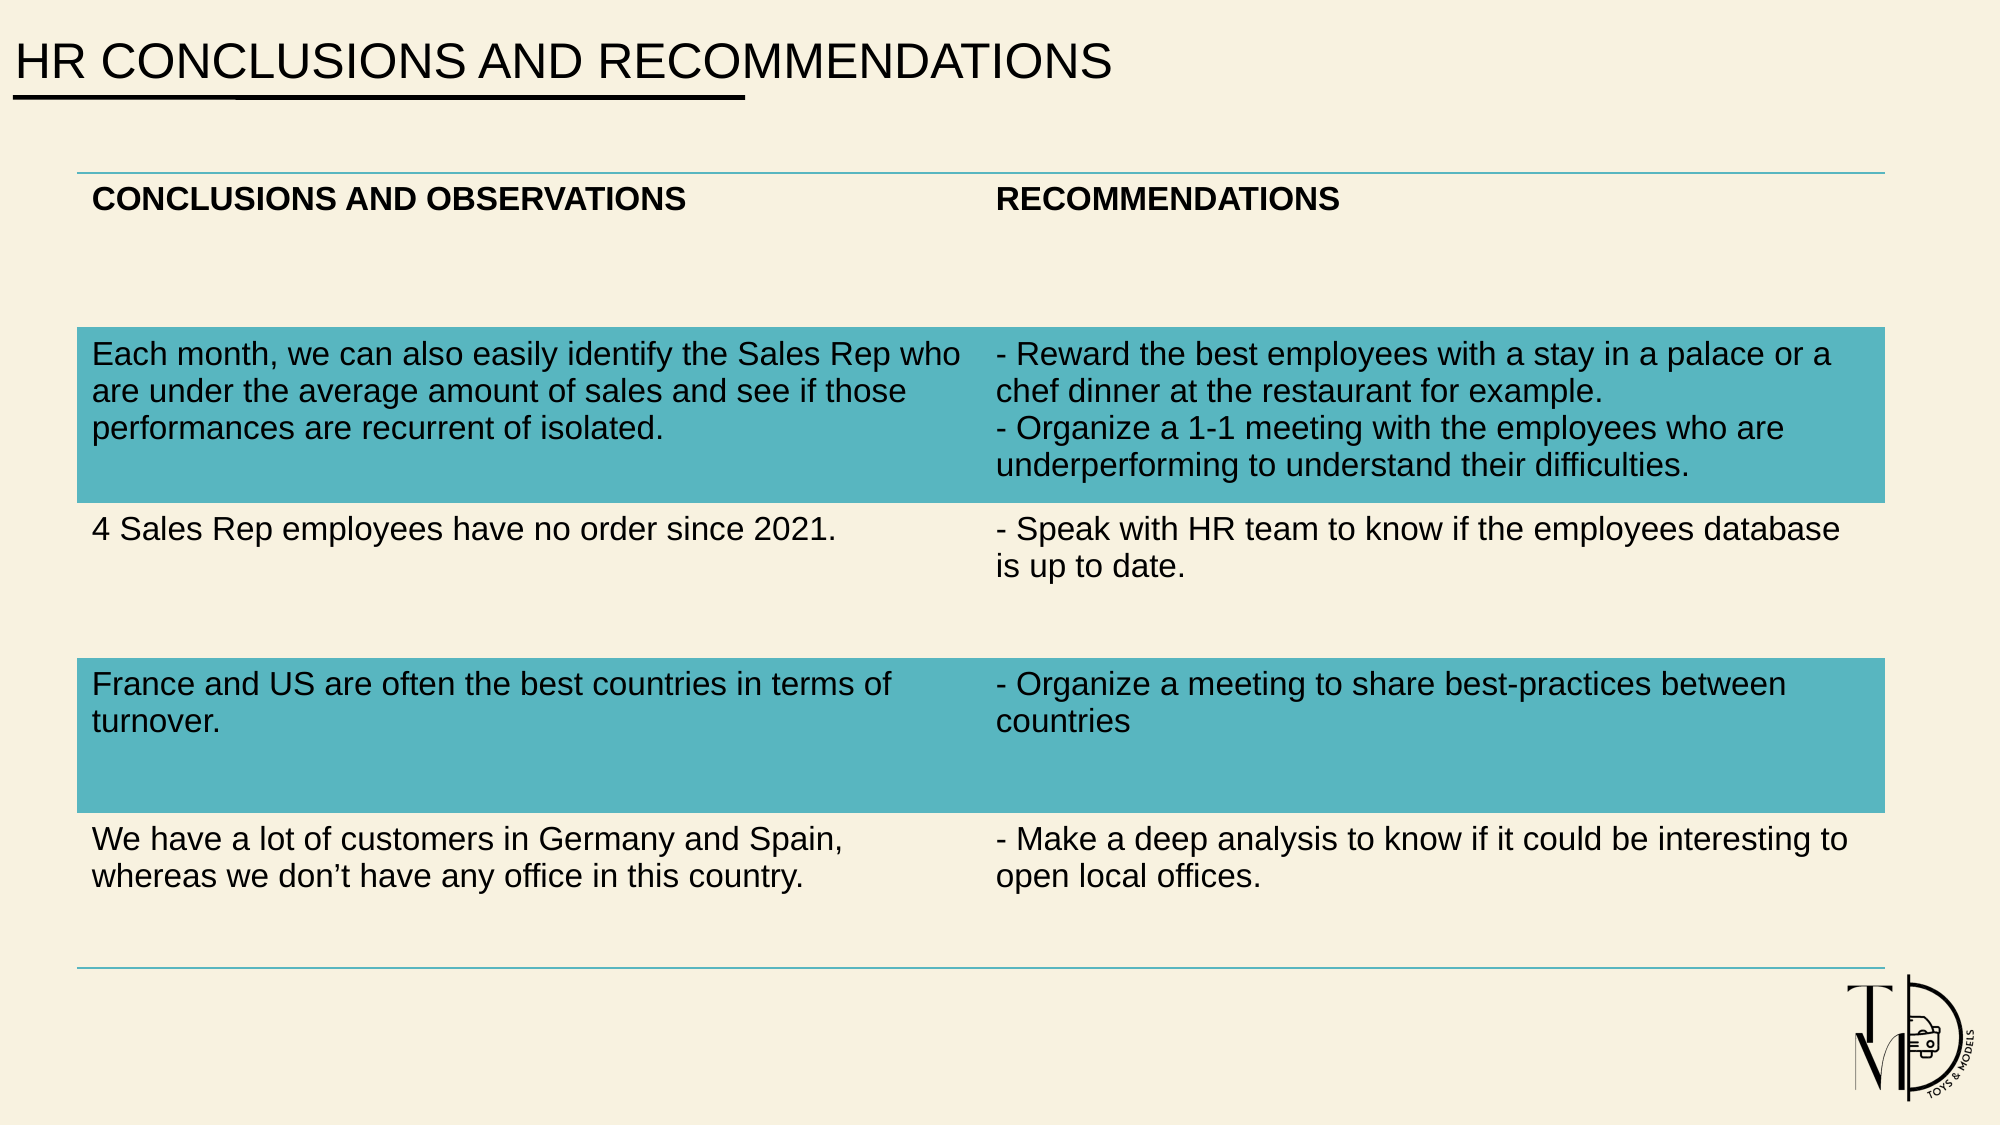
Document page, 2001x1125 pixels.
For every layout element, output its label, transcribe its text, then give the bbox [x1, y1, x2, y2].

table_cell We have a lot of customers in Germany and Spain, whereas we don’t have any office in this country. [77, 813, 981, 967]
table_cell France and US are often the best countries in terms of turnover. [77, 658, 981, 813]
table_cell 4 Sales Rep employees have no order since 2021. [77, 503, 981, 658]
table_cell - Speak with HR team to know if the employees database is up to date. [981, 503, 1885, 658]
text_box HR CONCLUSIONS AND RECOMMENDATIONS [0, 21, 1311, 97]
table_cell Each month, we can also easily identify the Sales Rep who are under the average amount of sales and see if those performances are recurrent of isolated. [77, 329, 981, 503]
table_header RECOMMENDATIONS [981, 174, 1885, 327]
picture [1832, 971, 1989, 1107]
table_header CONCLUSIONS AND OBSERVATIONS [77, 174, 981, 327]
table_cell - Reward the best employees with a stay in a palace or a chef dinner at the restaurant for example. - Organize a 1-1 meeting with the employees who are underperforming to understand their difficulties. [981, 329, 1885, 503]
table_cell - Make a deep analysis to know if it could be interesting to open local offices. [981, 813, 1885, 967]
table_cell - Organize a meeting to share best-practices between countries [981, 658, 1885, 813]
